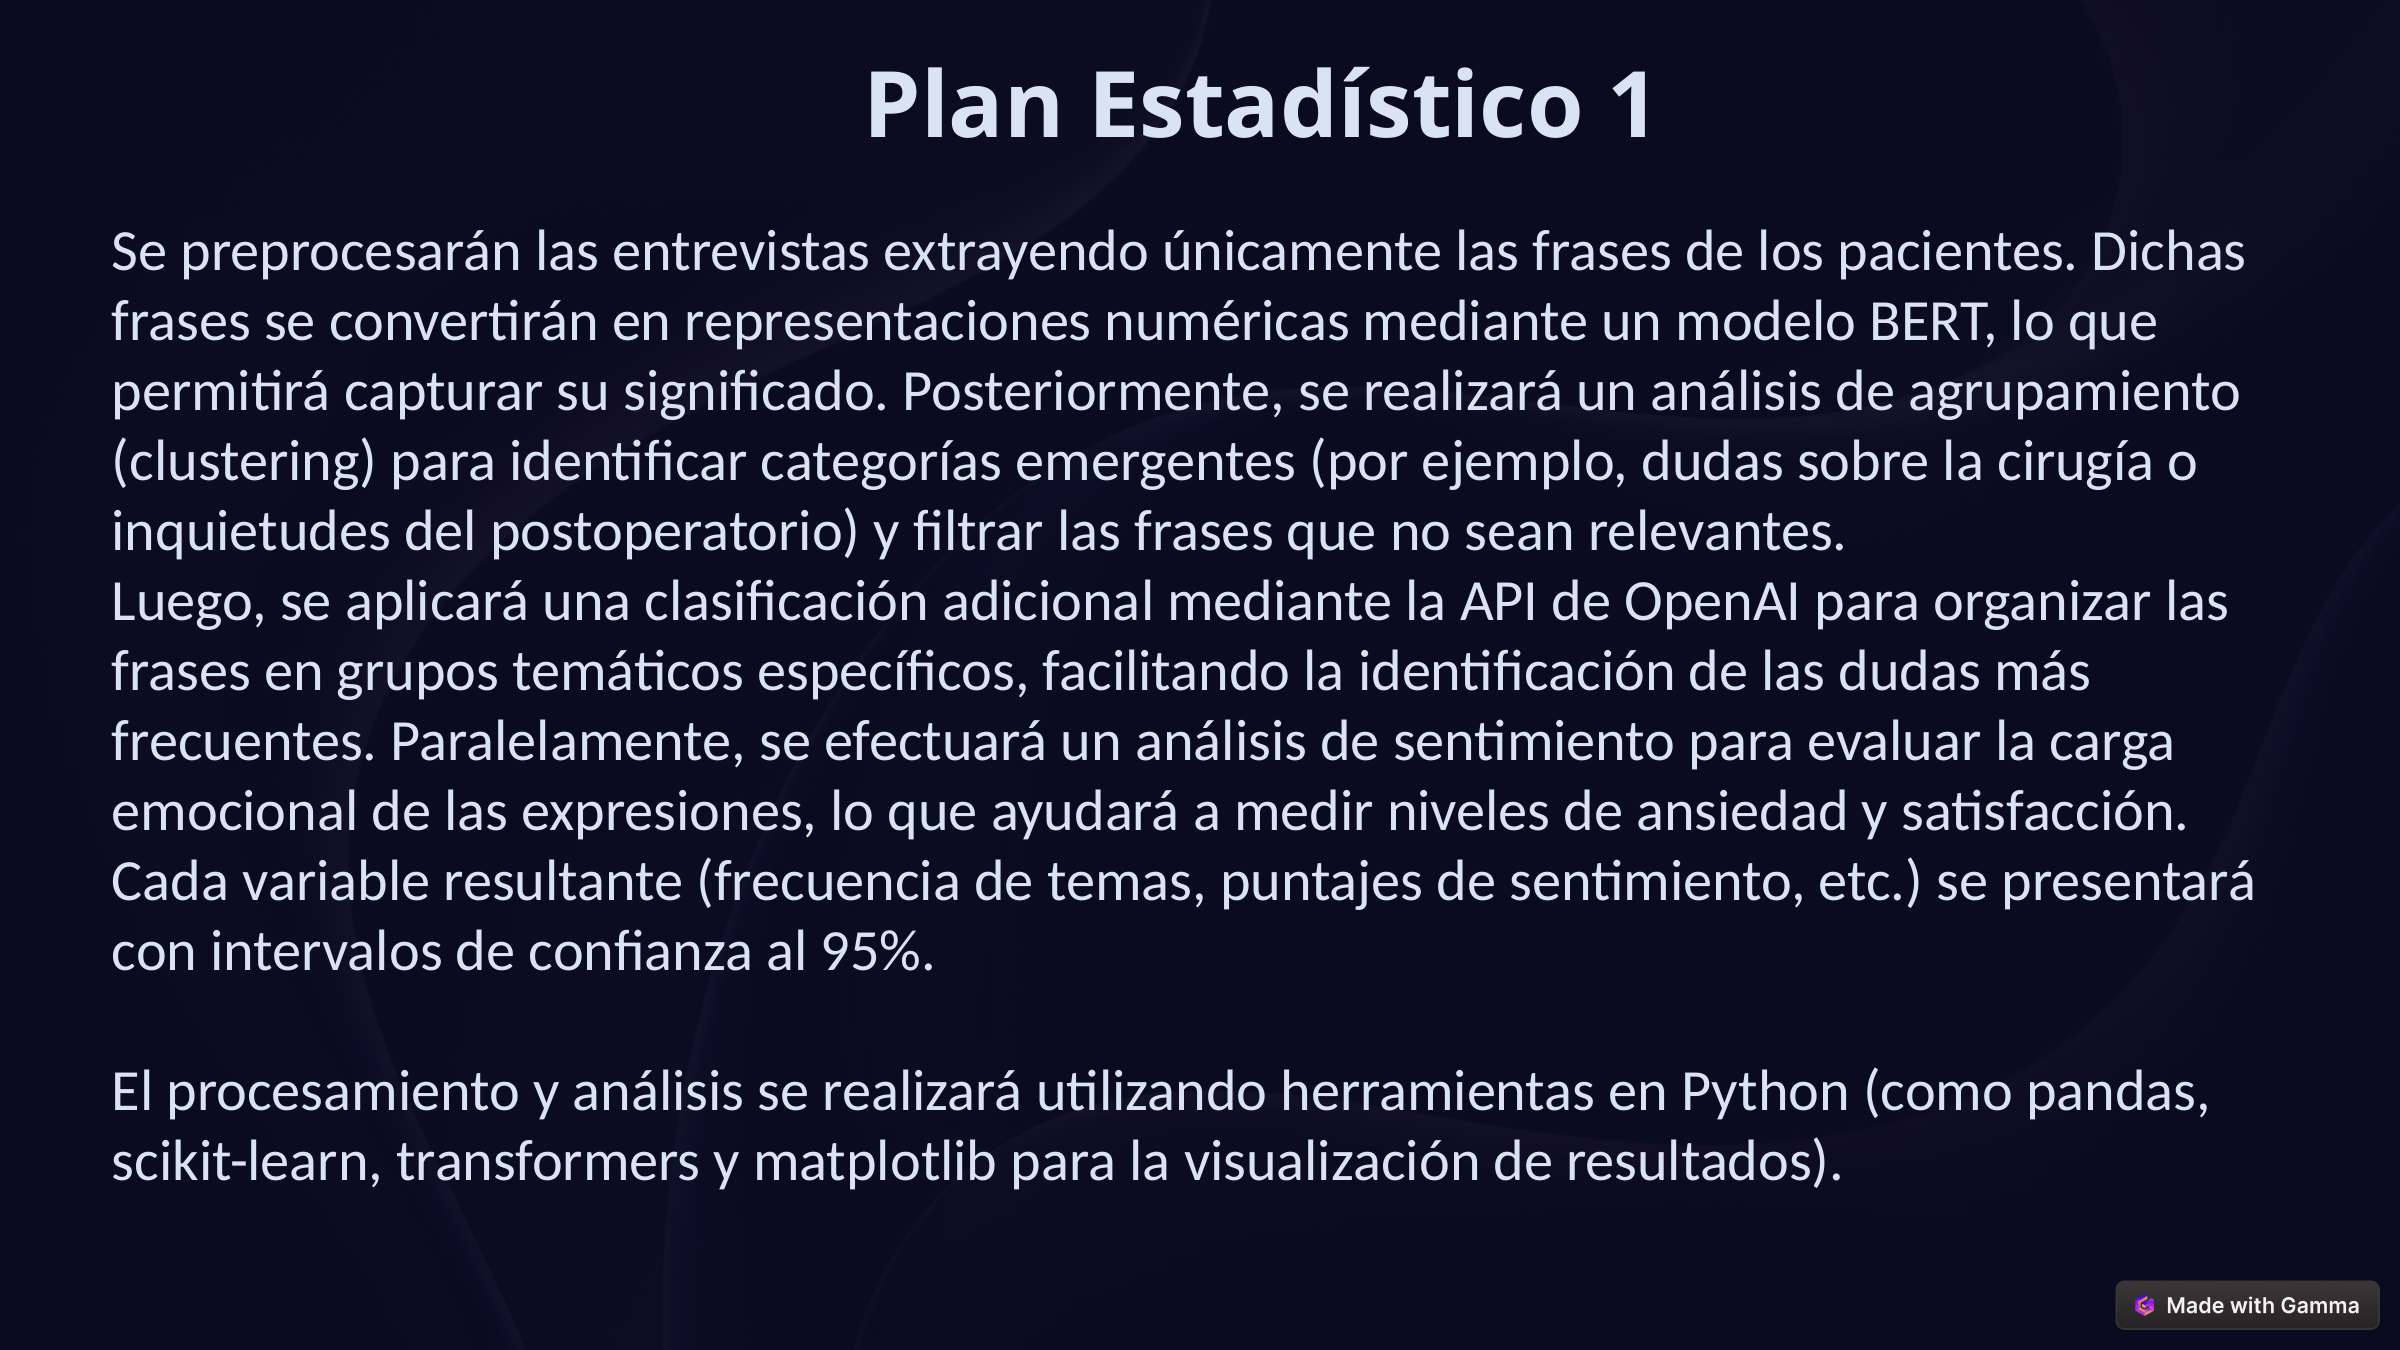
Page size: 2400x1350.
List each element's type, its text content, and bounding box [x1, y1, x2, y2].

text_box Se preprocesarán las entrevistas extrayendo únicamente las frases de los pacientes. Dichas frases se convertirán en representaciones numéricas mediante un modelo BERT, lo que permitirá capturar su significado. Posteriormente, se realizará un análisis de agrupamiento (clustering) para identificar categorías emergentes (por ejemplo, dudas sobre la cirugía o inquietudes del postoperatorio) y filtrar las frases que no sean relevantes. Luego, se aplicará una clasificación adicional mediante la API de OpenAI para organizar las frases en grupos temáticos específicos, facilitando la identificación de las dudas más frecuentes. Paralelamente, se efectuará un análisis de sentimiento para evaluar la carga emocional de las expresiones, lo que ayudará a medir niveles de ansiedad y satisfacción. Cada variable resultante (frecuencia de temas, puntajes de sentimiento, etc.) se presentará con intervalos de confianza al 95%. El procesamiento y análisis se realizará utilizando herramientas en Python (como pandas, scikit-learn, transformers y matplotlib para la visualización de resultados). [97, 205, 2337, 1200]
picture [2106, 1271, 2389, 1339]
text_box Plan Estadístico 1 [848, 38, 2049, 164]
